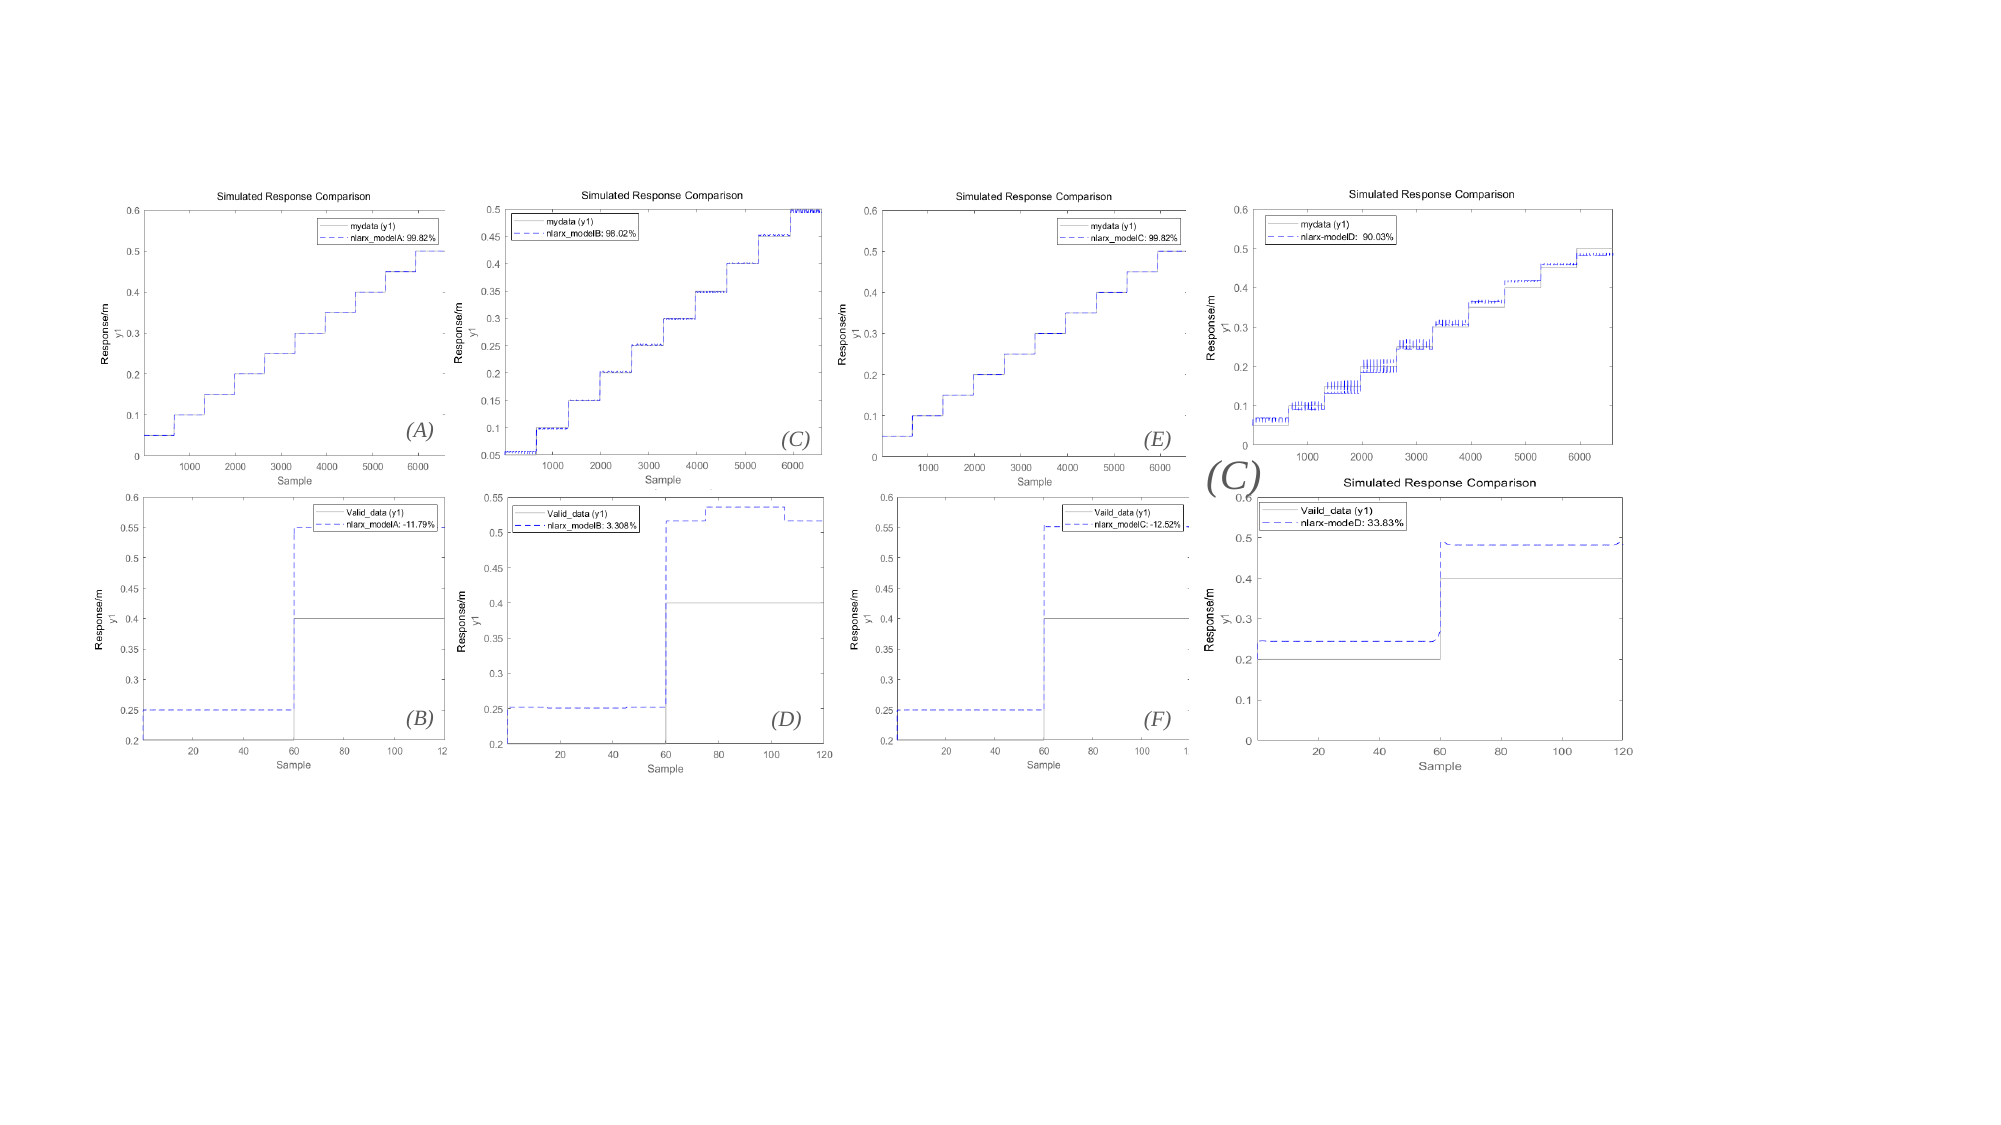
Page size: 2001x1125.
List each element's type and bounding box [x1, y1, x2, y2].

picture [86, 178, 1668, 778]
